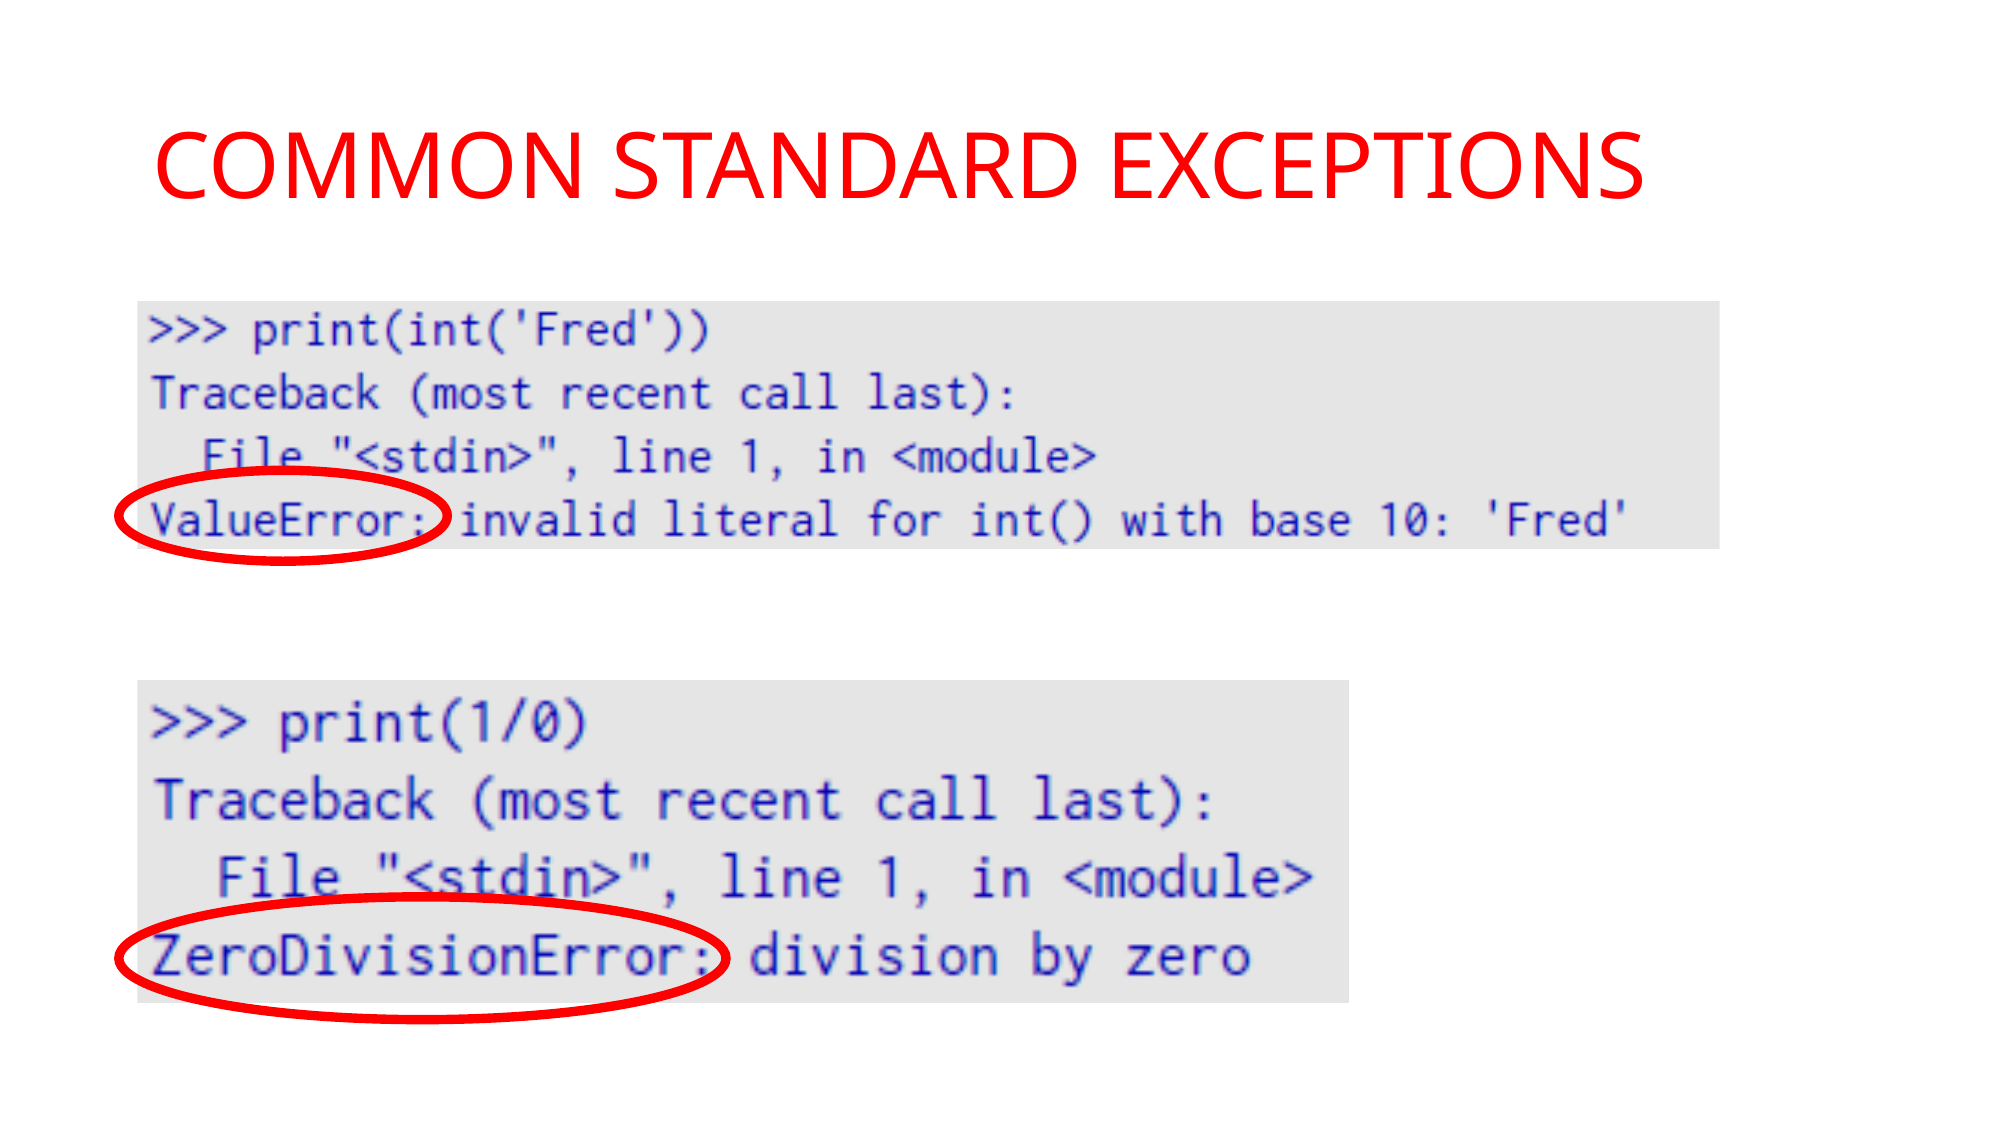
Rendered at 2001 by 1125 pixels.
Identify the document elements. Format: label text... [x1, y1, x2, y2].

picture [137, 301, 1720, 549]
picture [137, 680, 1349, 1003]
text_box [117, 936, 137, 981]
title COMMON STANDARD EXCEPTIONS [137, 59, 1863, 278]
text_box [209, 1003, 636, 1021]
text_box [117, 493, 137, 538]
text_box [167, 549, 399, 563]
